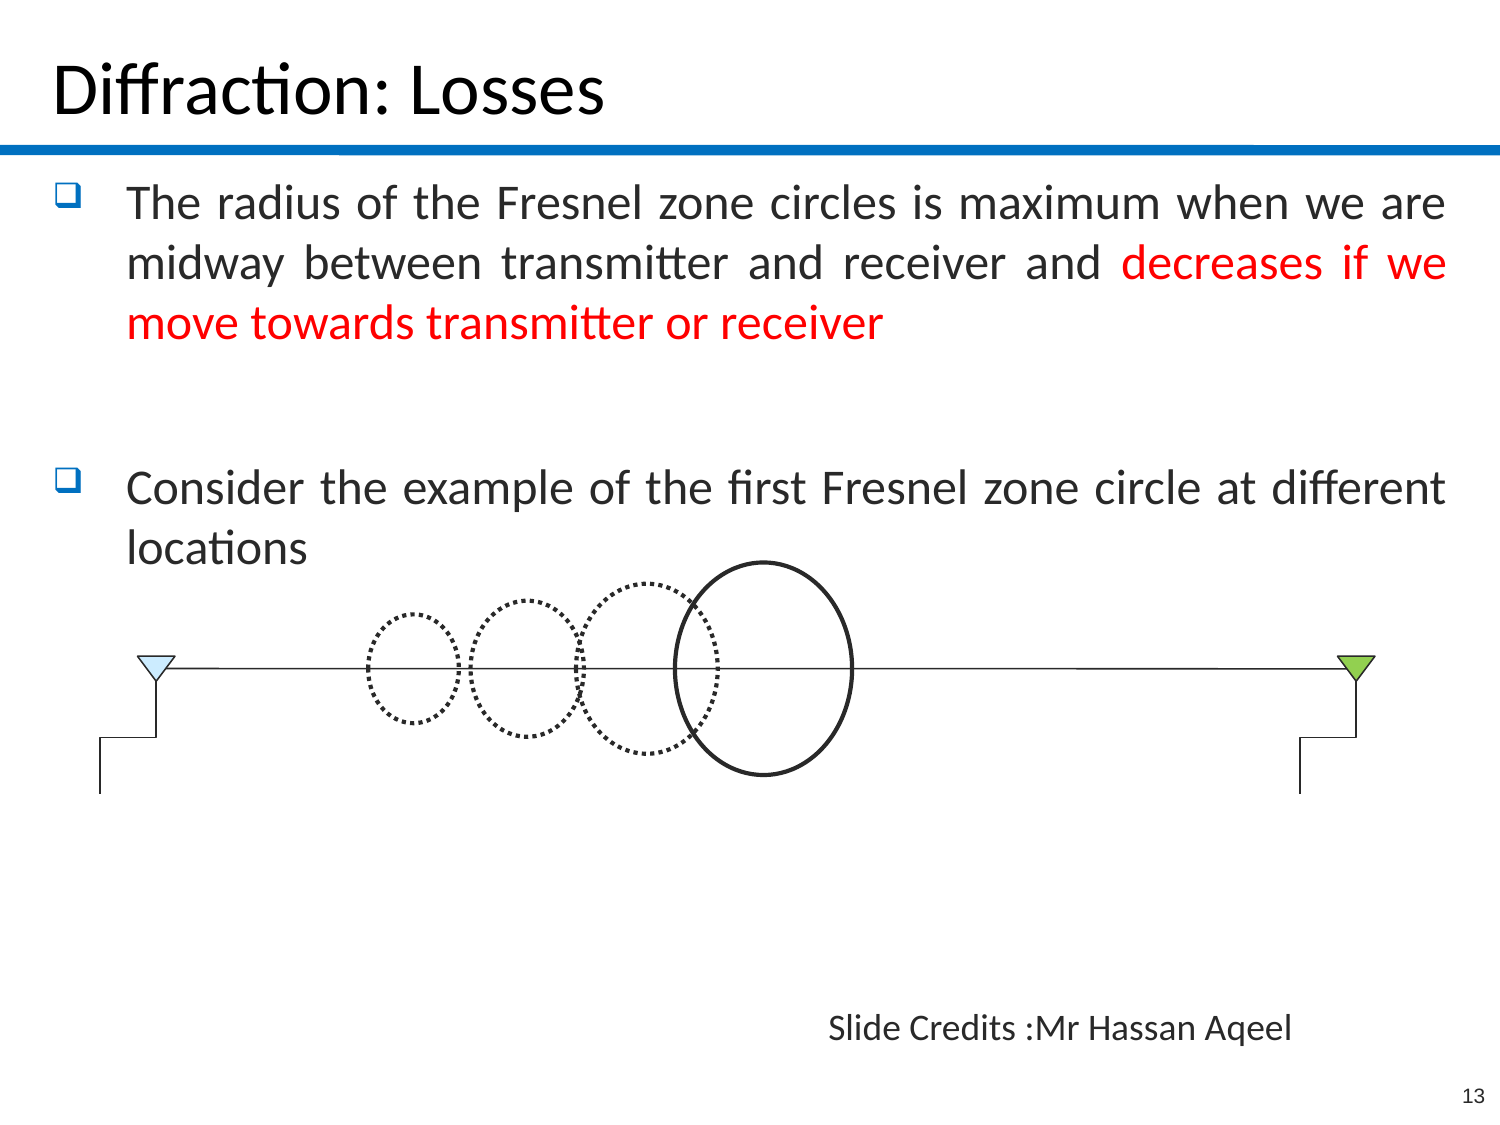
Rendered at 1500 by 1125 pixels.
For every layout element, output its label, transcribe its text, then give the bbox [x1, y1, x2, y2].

text_box [579, 581, 692, 654]
list The radius of the Fresnel zone circles is maximum when we are midway between transmitter and receiver and decreases if we move towards transmitter or receiver Consider the example of the first Fresnel zone circle at different locations [37, 162, 1463, 1006]
text_box [673, 560, 854, 654]
text_box Slide Credits :Mr Hassan Aqeel [667, 996, 1454, 1056]
title Diffraction: Losses [37, 15, 1463, 138]
slide_number 13 [1187, 1074, 1500, 1125]
text_box [470, 598, 585, 654]
text_box [368, 612, 460, 654]
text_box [99, 655, 1376, 794]
